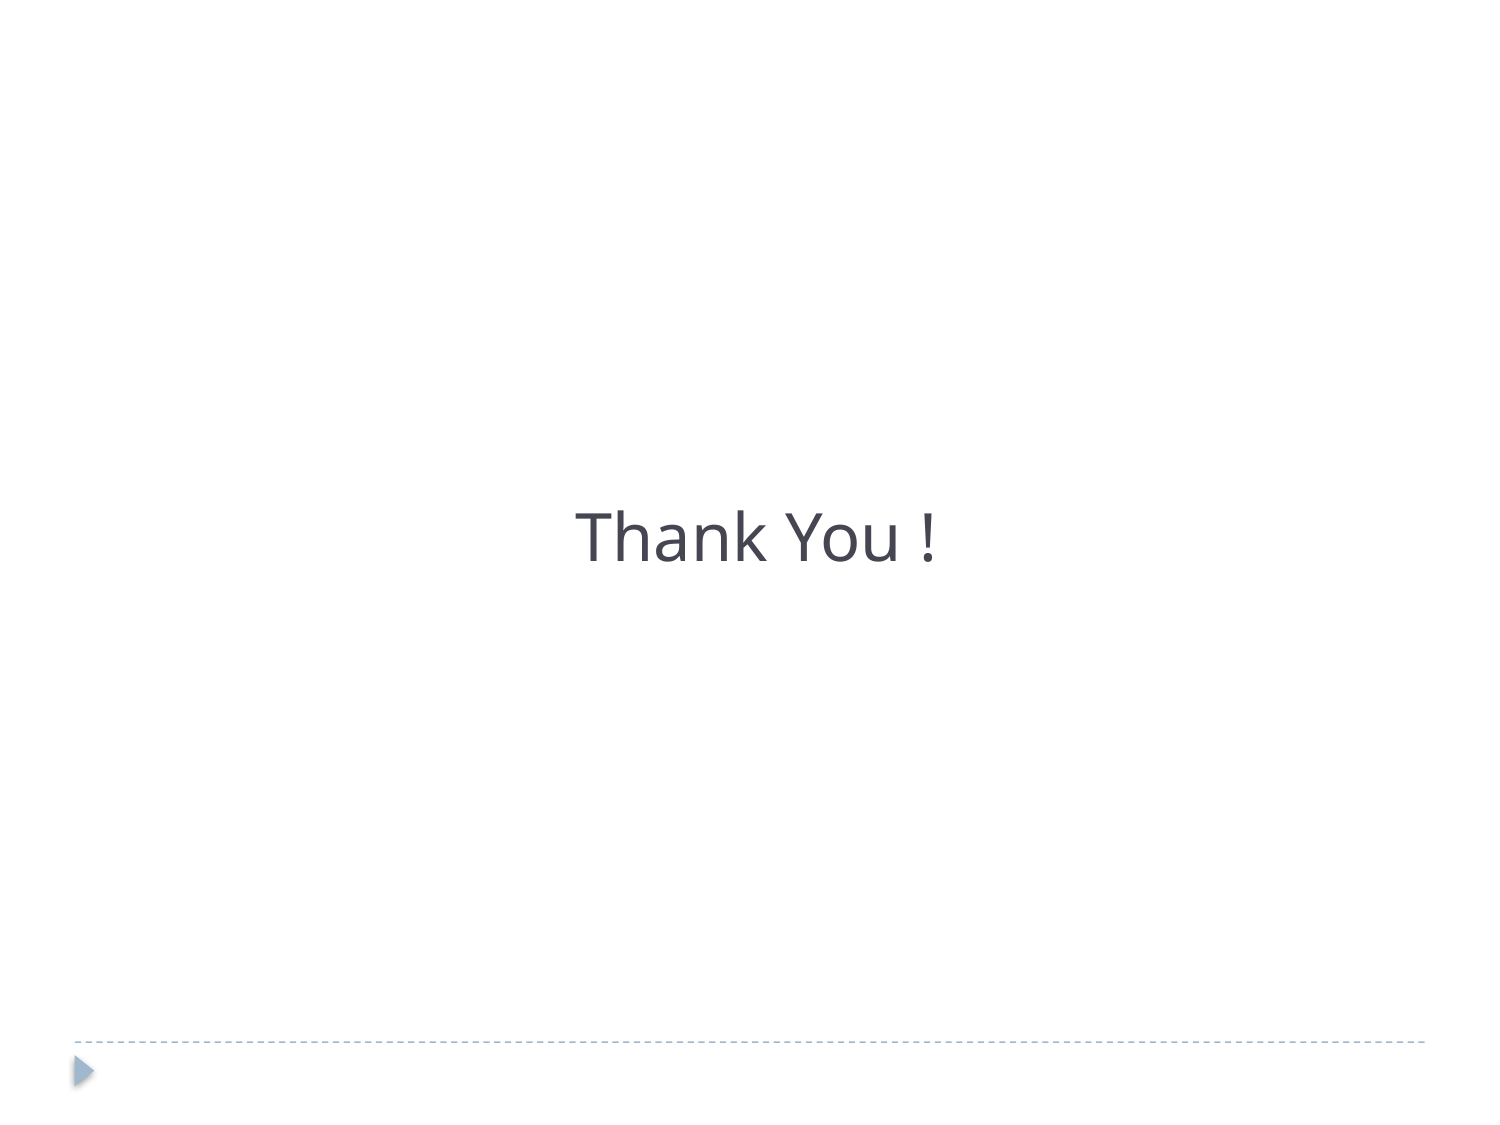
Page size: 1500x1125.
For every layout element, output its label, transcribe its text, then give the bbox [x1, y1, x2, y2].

title Thank You ! [81, 472, 1432, 583]
